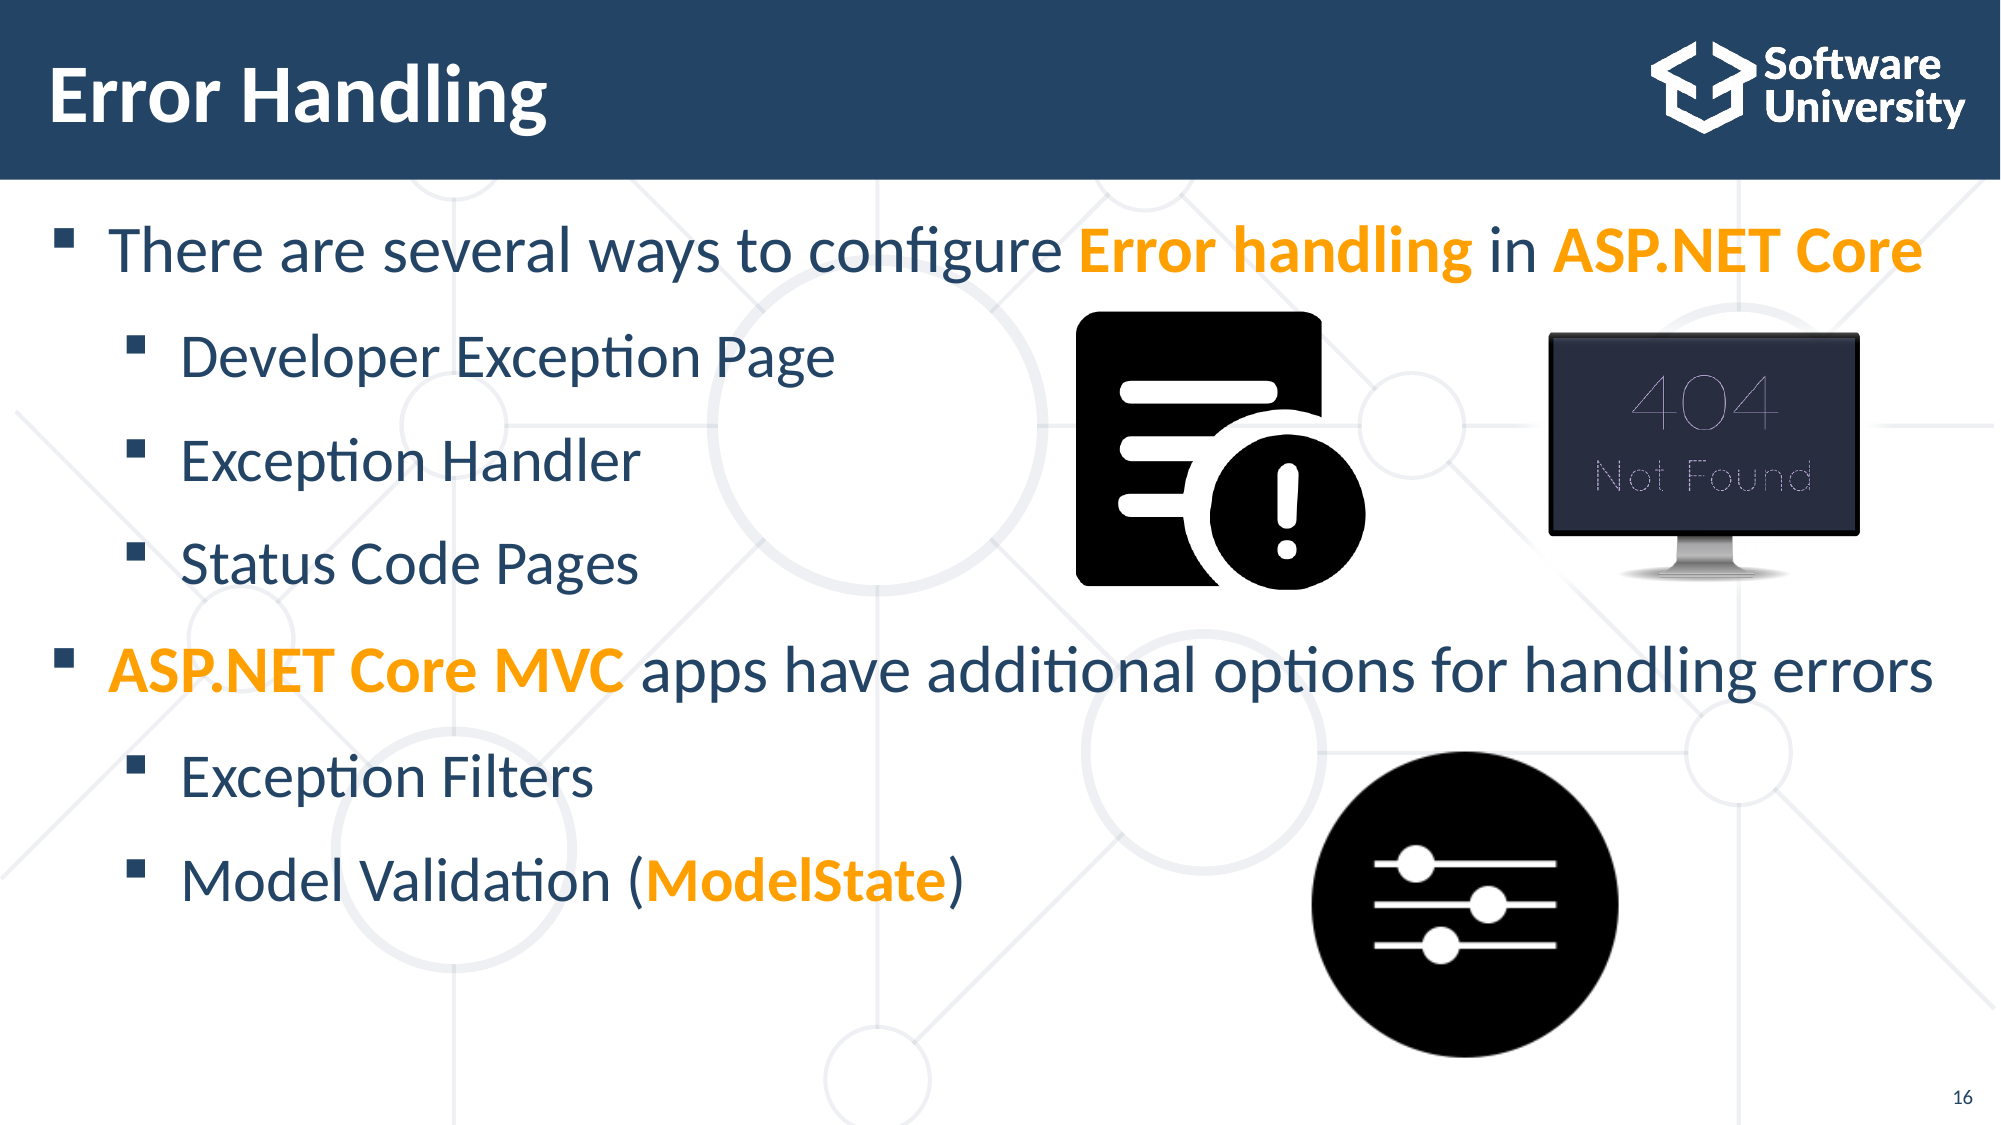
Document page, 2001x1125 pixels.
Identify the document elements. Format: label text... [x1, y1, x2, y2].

picture [1651, 41, 1966, 134]
picture [1295, 734, 1636, 1075]
title Error Handling [31, 16, 1625, 162]
picture [1510, 310, 1898, 604]
list There are several ways to configure Error handling in ASP.NET Core Developer Exception Page Exception Handler Status Code Pages ASP.NET Core MVC apps have additional options for handling errors Exception Filters Model Validation (ModelState) [31, 196, 1989, 1050]
slide_number 16 [1927, 1067, 1989, 1117]
picture [1066, 296, 1374, 604]
